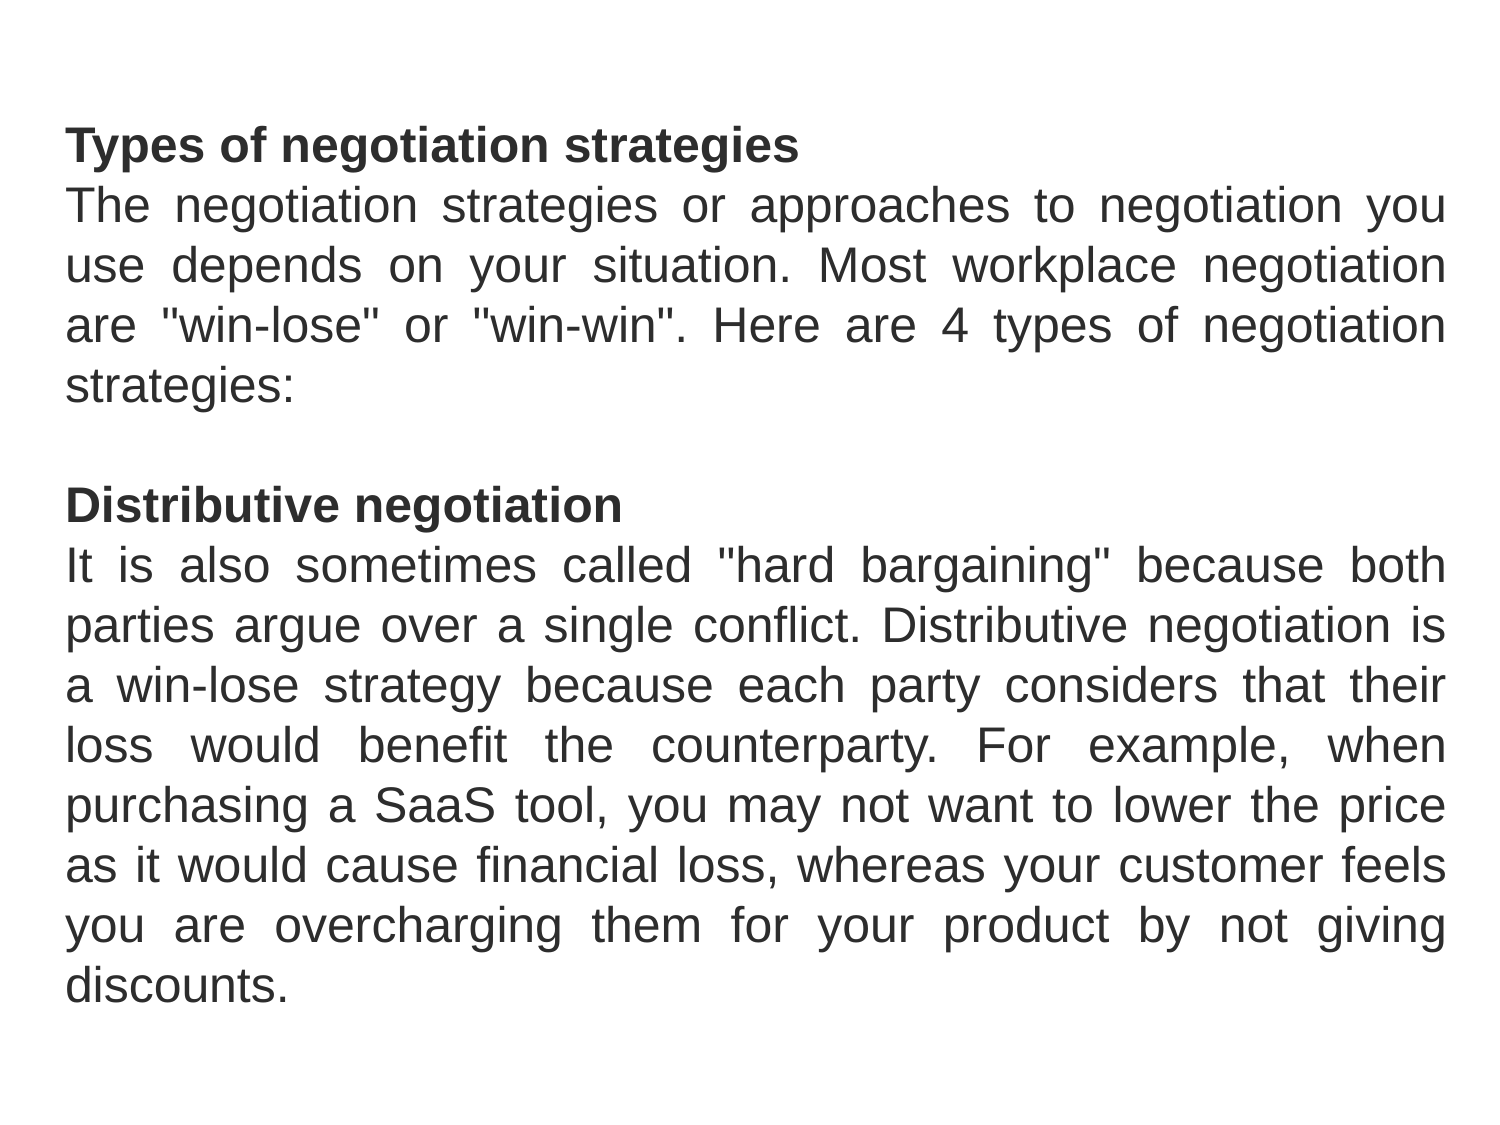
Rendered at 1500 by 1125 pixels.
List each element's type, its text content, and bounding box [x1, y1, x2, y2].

text_box Types of negotiation strategies The negotiation strategies or approaches to negotiation you use depends on your situation. Most workplace negotiation are "win-lose" or "win-win". Here are 4 types of negotiation strategies: Distributive negotiation It is also sometimes called "hard bargaining" because both parties argue over a single conflict. Distributive negotiation is a win-lose strategy because each party considers that their loss would benefit the counterparty. For example, when purchasing a SaaS tool, you may not want to lower the price as it would cause financial loss, whereas your customer feels you are overcharging them for your product by not giving discounts. [49, 91, 1463, 1013]
